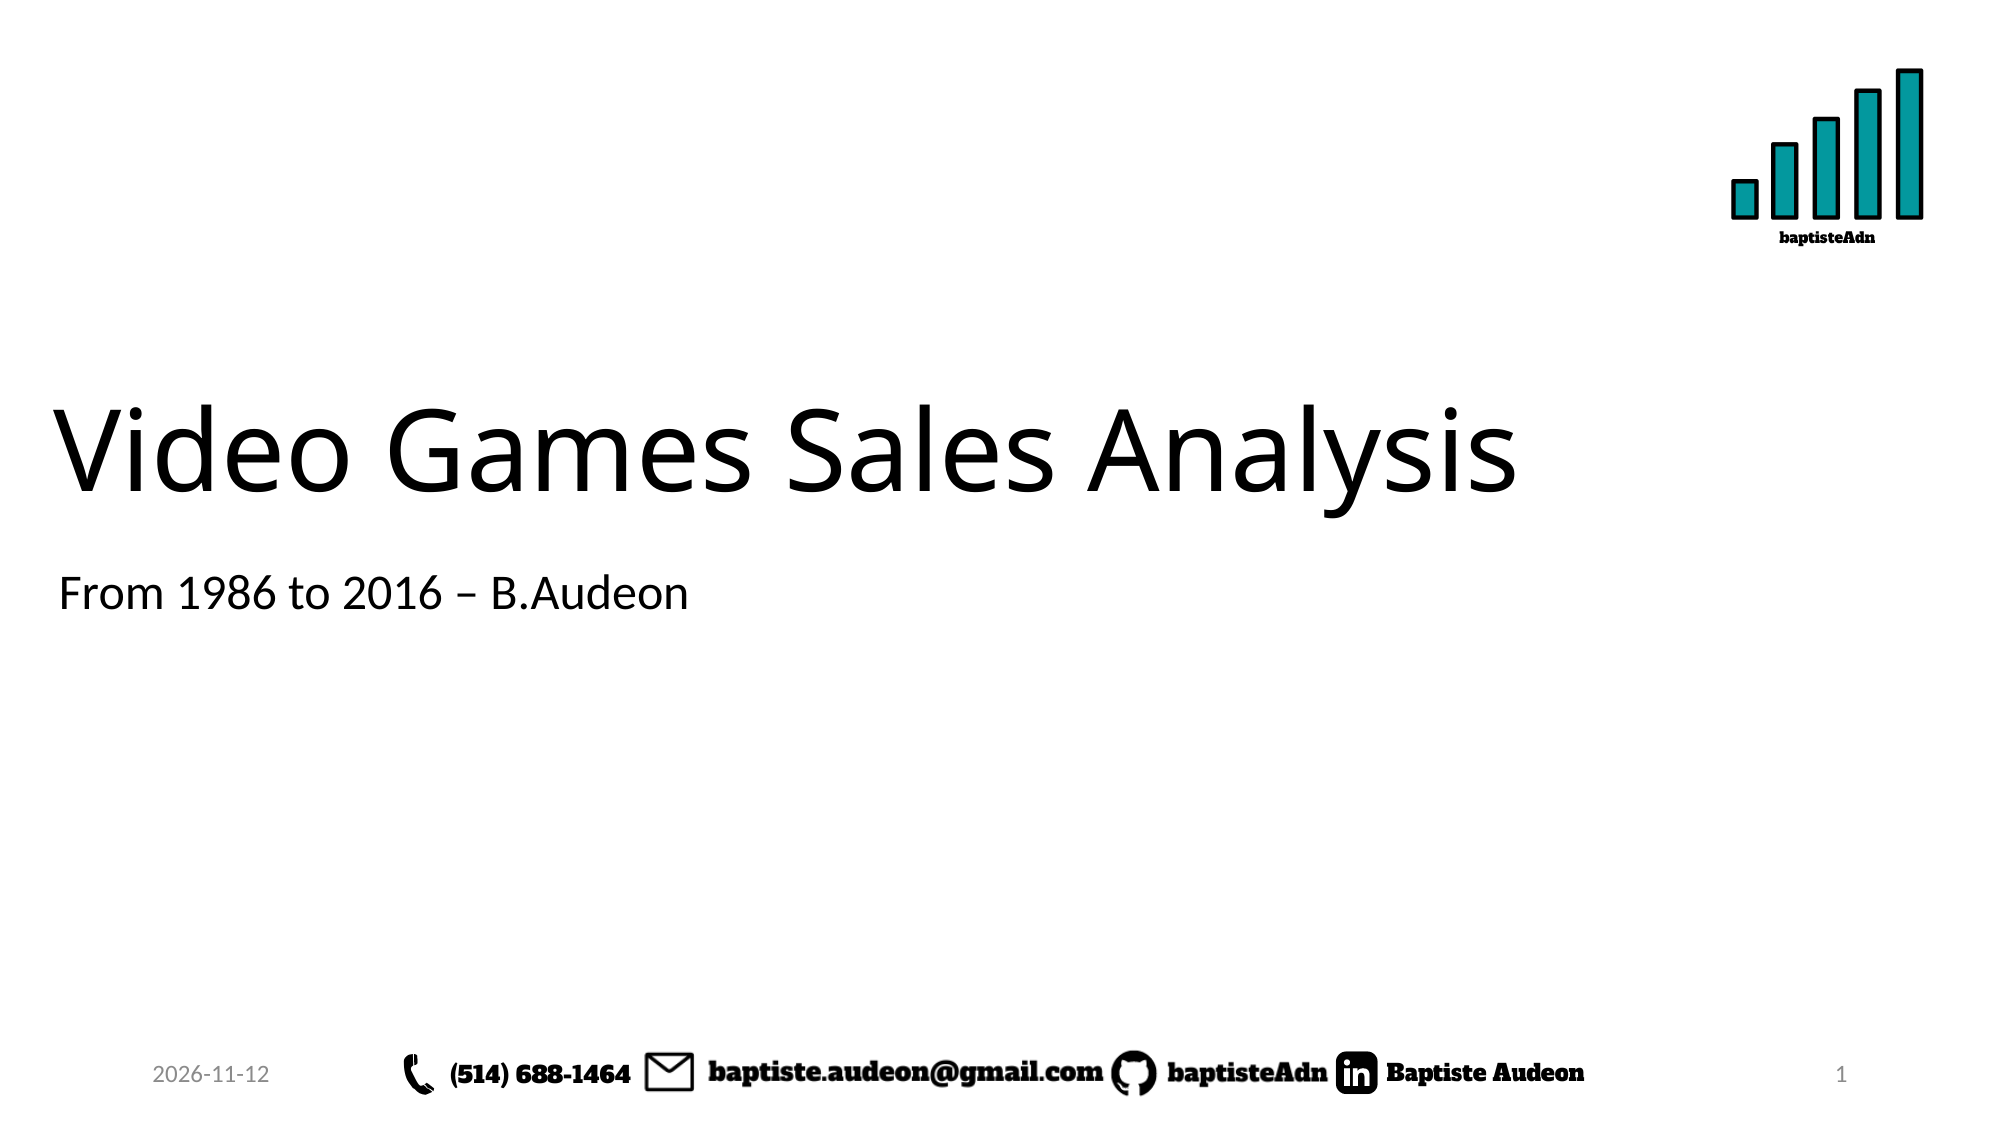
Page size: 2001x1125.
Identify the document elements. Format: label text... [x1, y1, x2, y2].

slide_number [137, 1042, 588, 1103]
title Video Games Sales Analysis [38, 372, 1539, 524]
slide_number 1 [1412, 1042, 1863, 1103]
subtitle From 1986 to 2016 – B.Audeon [43, 559, 1132, 644]
picture [588, 1047, 1412, 1098]
picture [1699, 29, 1955, 285]
